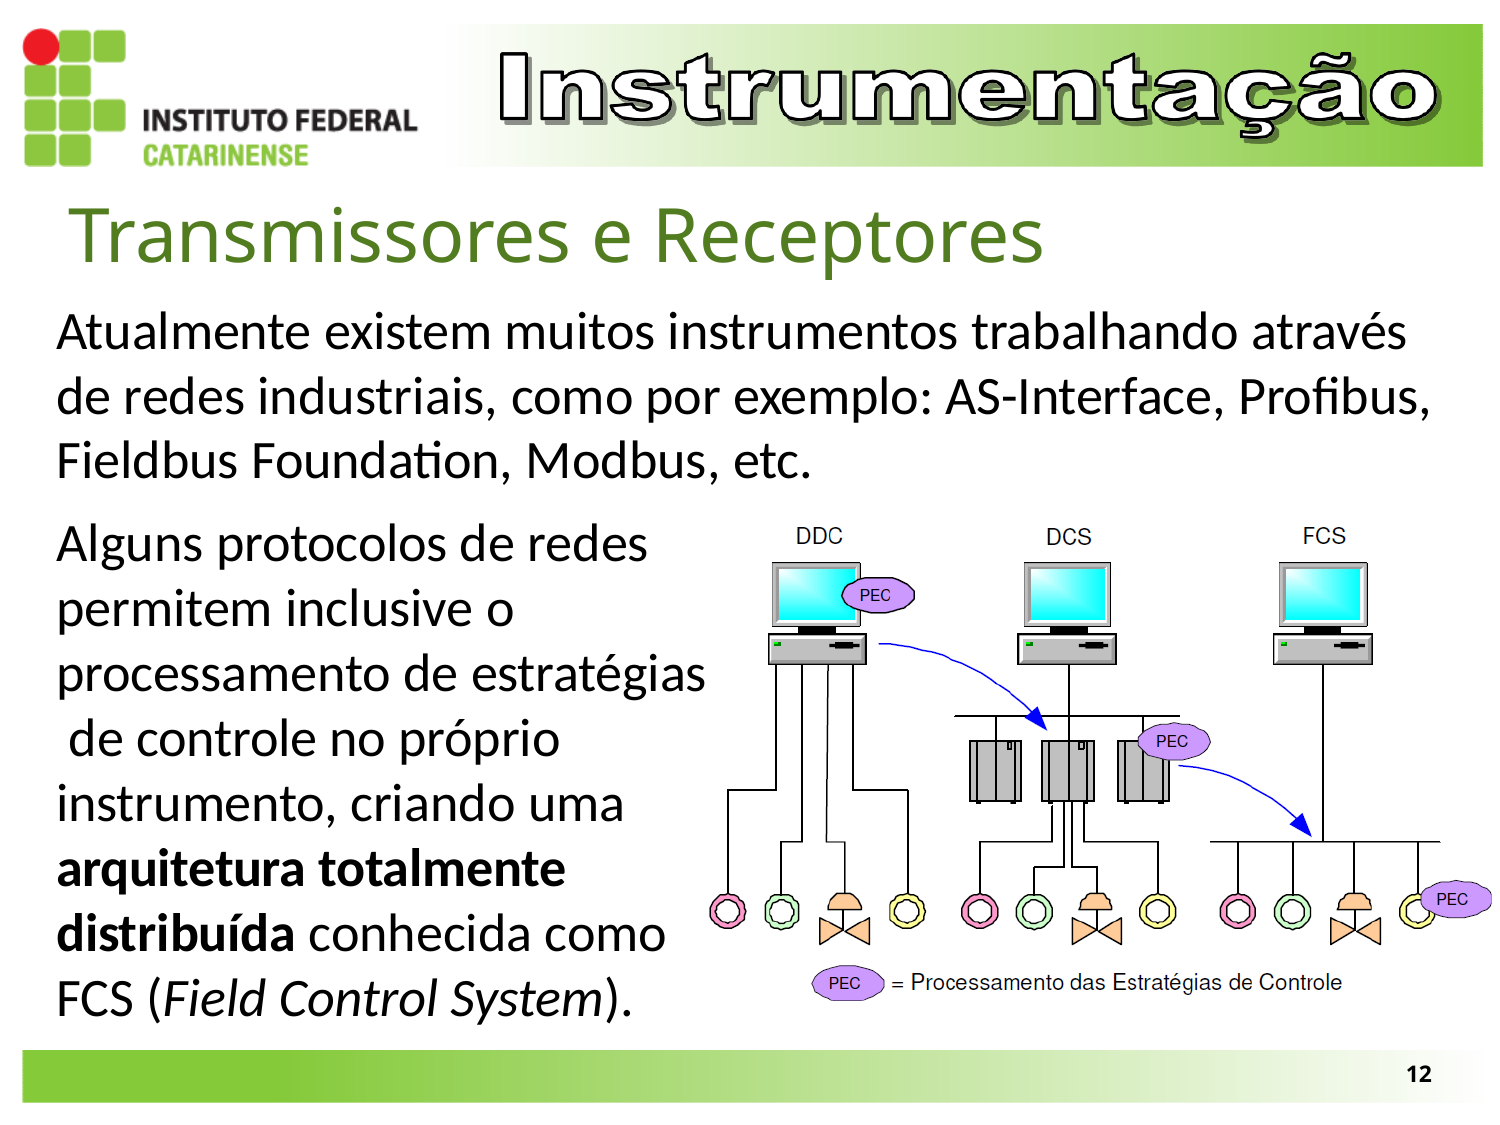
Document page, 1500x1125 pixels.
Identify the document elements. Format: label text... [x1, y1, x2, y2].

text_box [500, 52, 1442, 144]
list Atualmente existem muitos instrumentos trabalhando através de redes industriais, como por exemplo: AS-Interface, Profibus, Fieldbus Foundation, Modbus, etc. Alguns protocolos de redes permitem inclusive o processamento de estratégias de controle no próprio instrumento, criando uma arquitetura totalmente distribuída conhecida como FCS (Field Control System). [54, 292, 1446, 1028]
picture [708, 526, 1492, 1001]
picture [22, 1050, 1483, 1103]
title Transmissores e Receptores [66, 185, 1244, 376]
picture [22, 24, 1483, 167]
slide_number 12 [1399, 1056, 1445, 1125]
